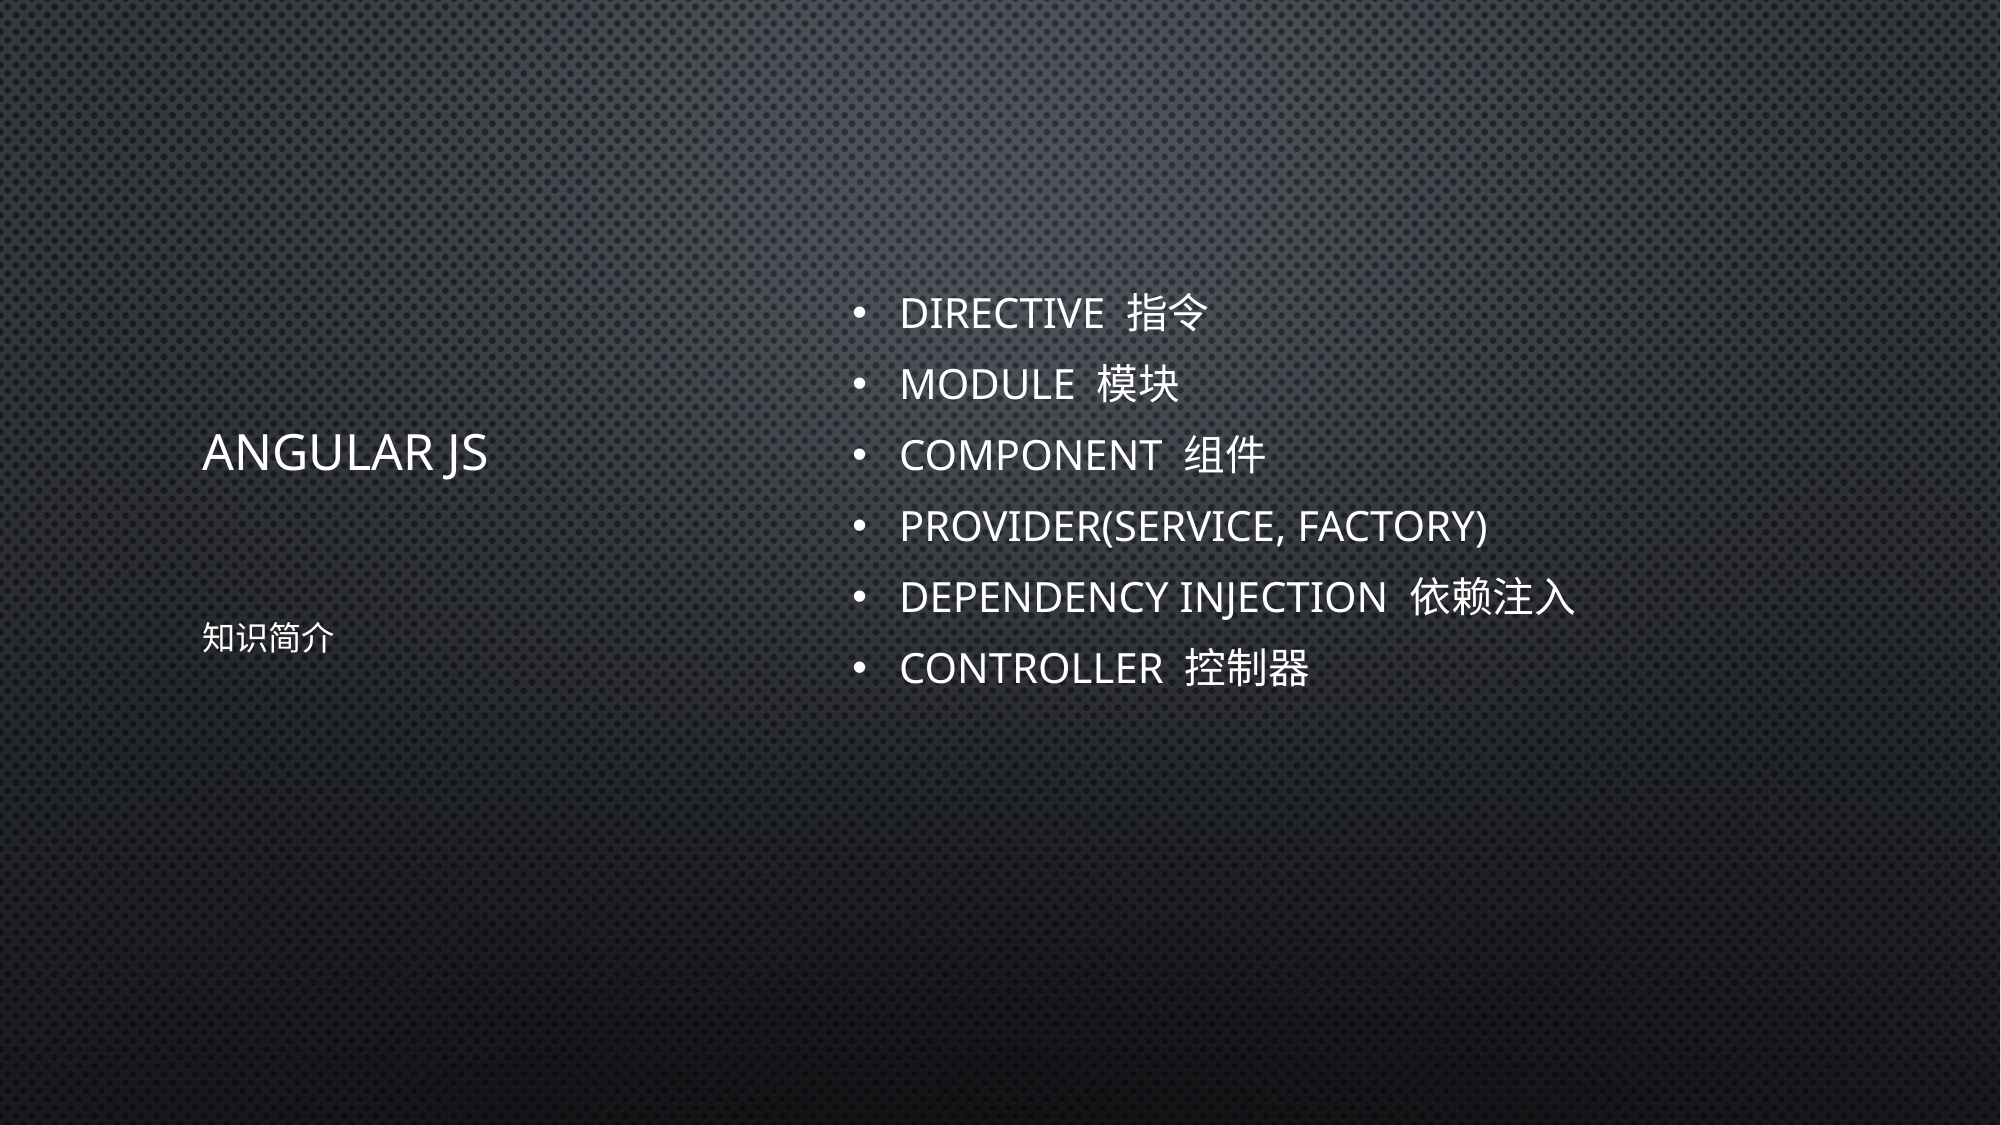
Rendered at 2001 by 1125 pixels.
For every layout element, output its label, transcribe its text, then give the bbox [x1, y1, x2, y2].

title Angular JS [187, 262, 770, 487]
list Directive 指令 Module 模块 Component 组件 Provider(Service, factory) Dependency Injection 依赖注入 Controller 控制器 [837, 99, 1813, 950]
list 知识简介 [187, 487, 770, 788]
